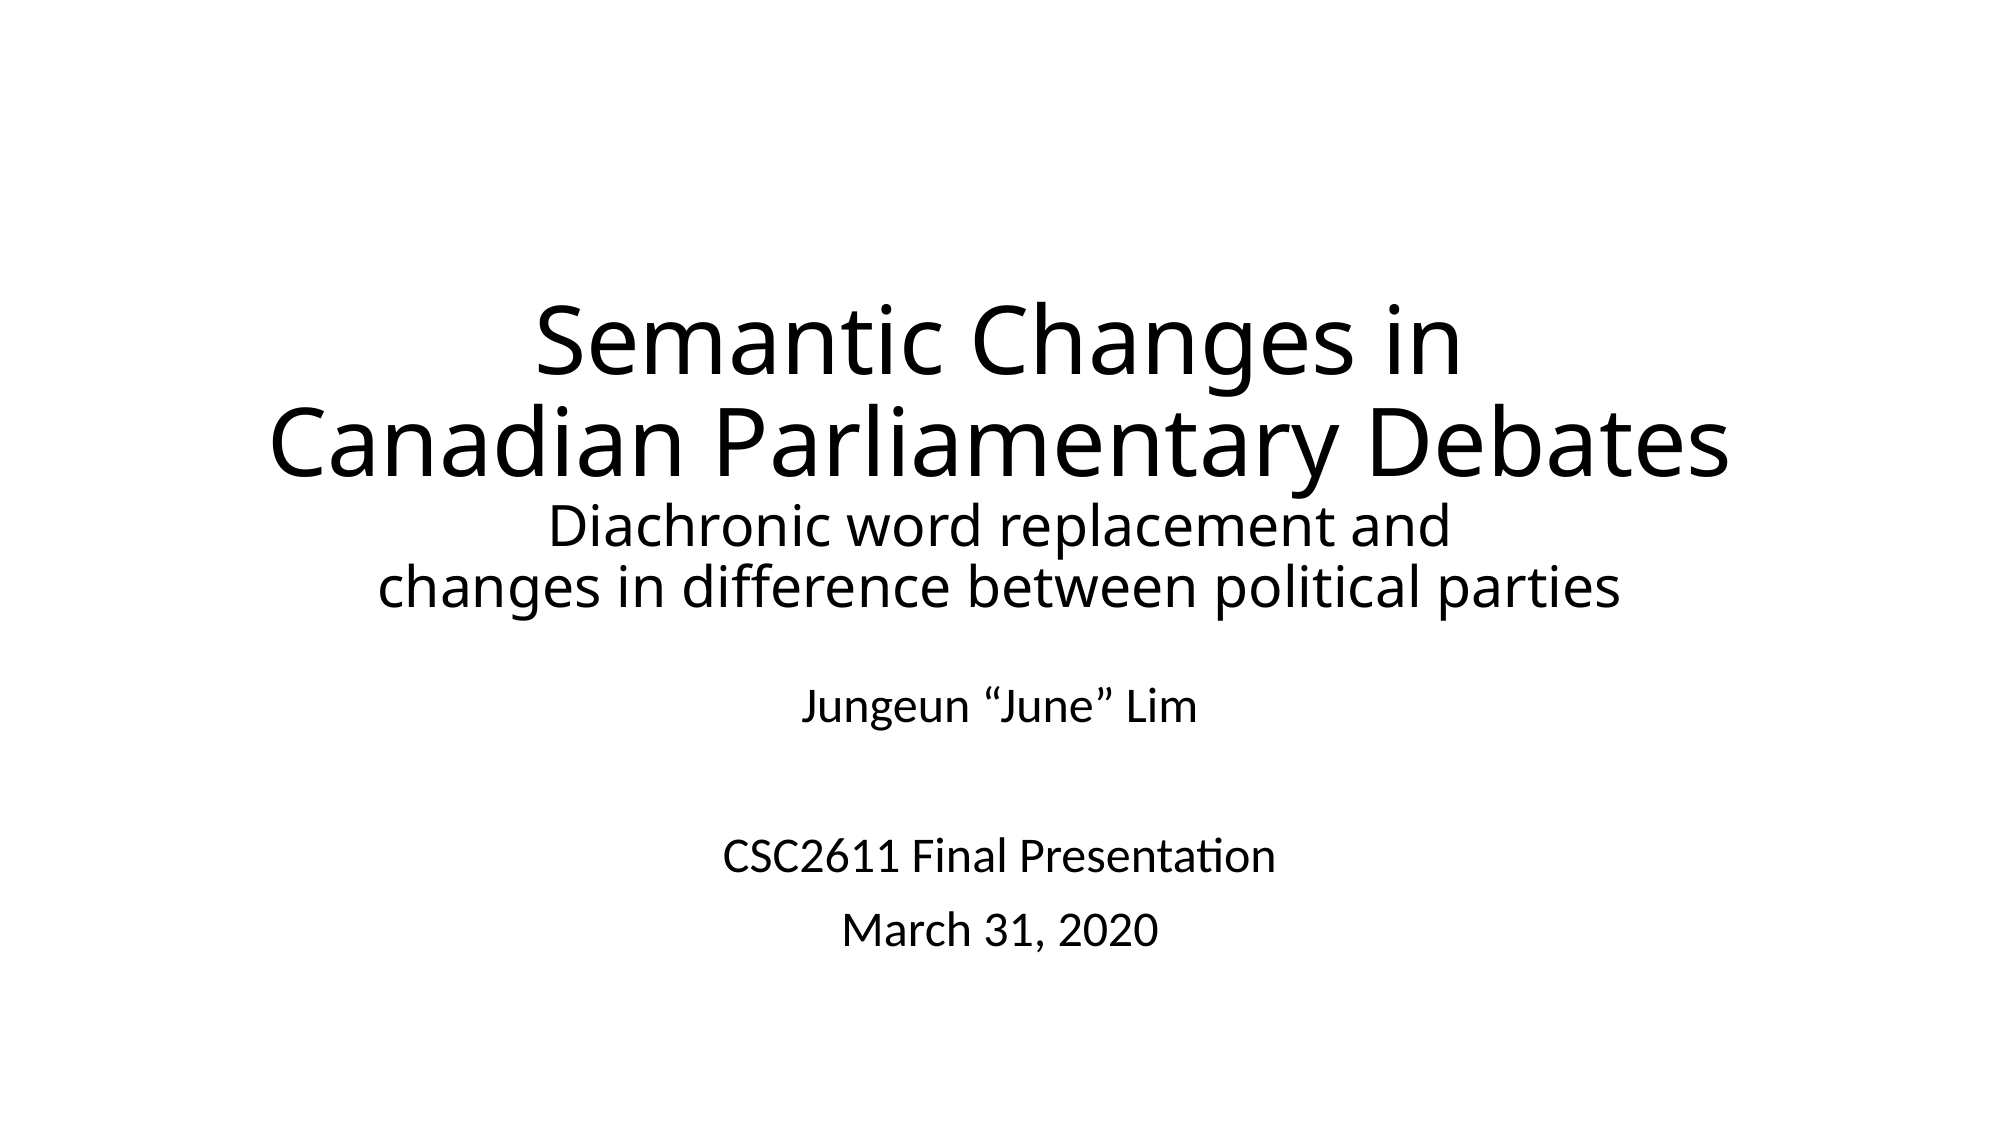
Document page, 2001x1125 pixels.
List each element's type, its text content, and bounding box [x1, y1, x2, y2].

title Semantic Changes in Canadian Parliamentary Debates Diachronic word replacement and changes in difference between political parties [249, 184, 1750, 590]
subtitle Jungeun “June” Lim CSC2611 Final Presentation March 31, 2020 [249, 590, 1750, 1035]
